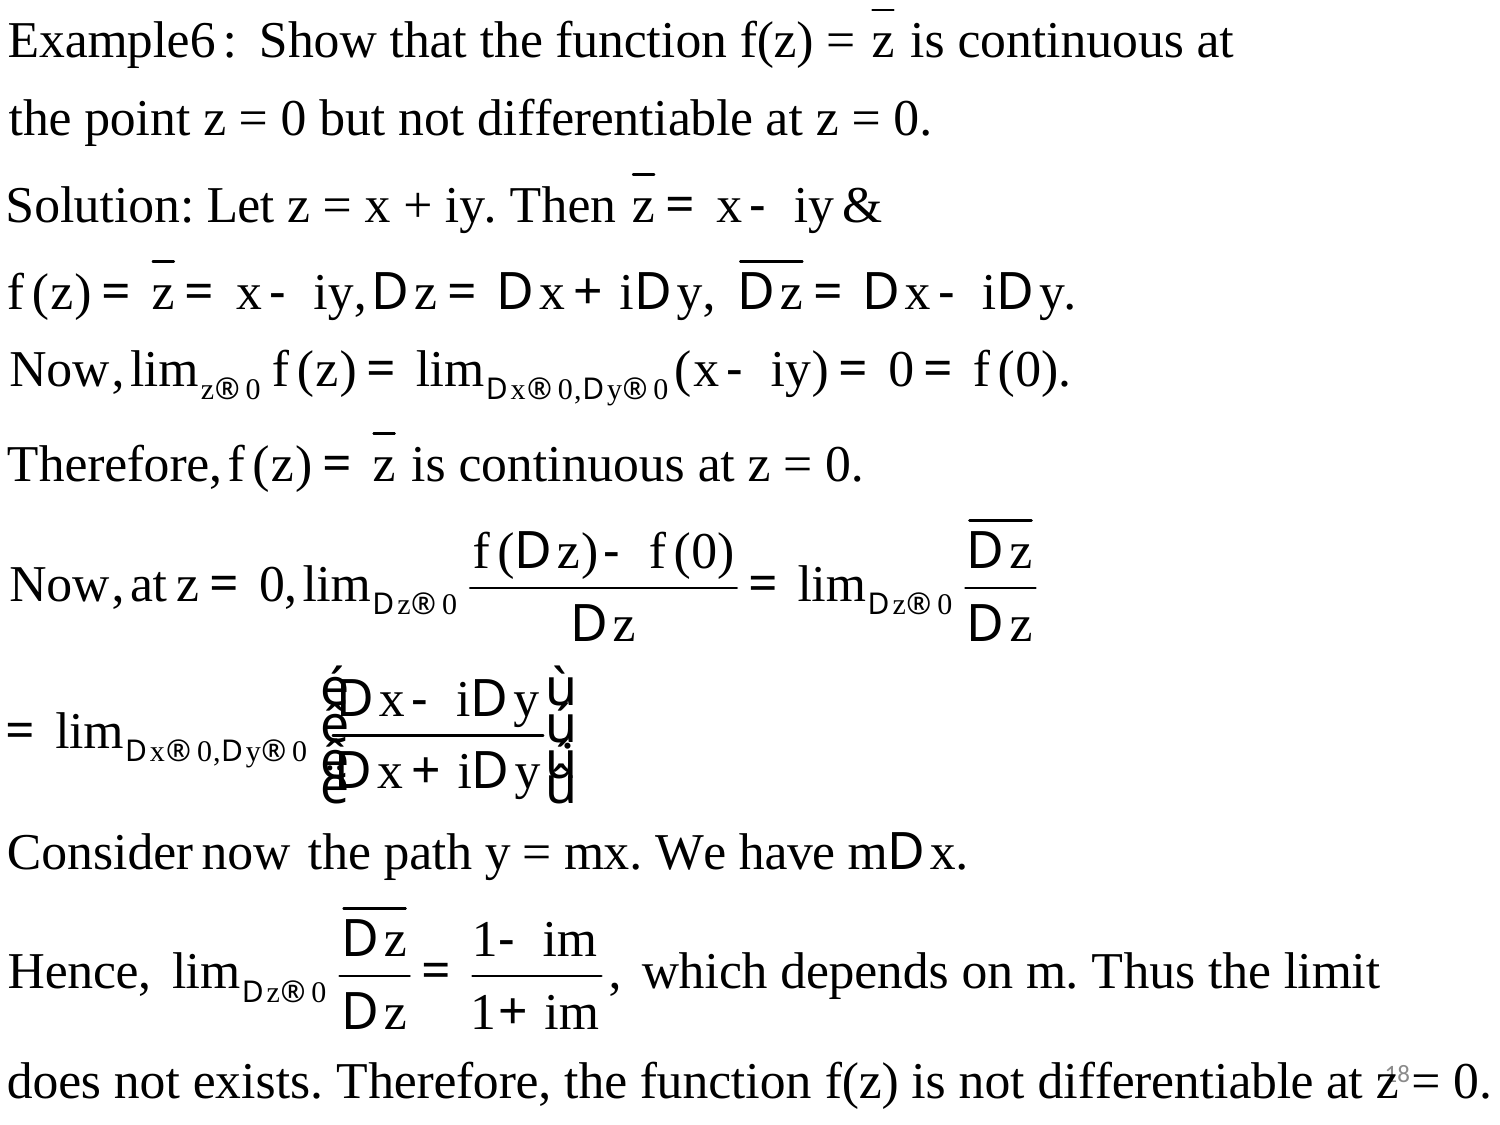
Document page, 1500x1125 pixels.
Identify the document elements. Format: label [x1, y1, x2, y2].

text_box [0, 0, 1500, 1123]
